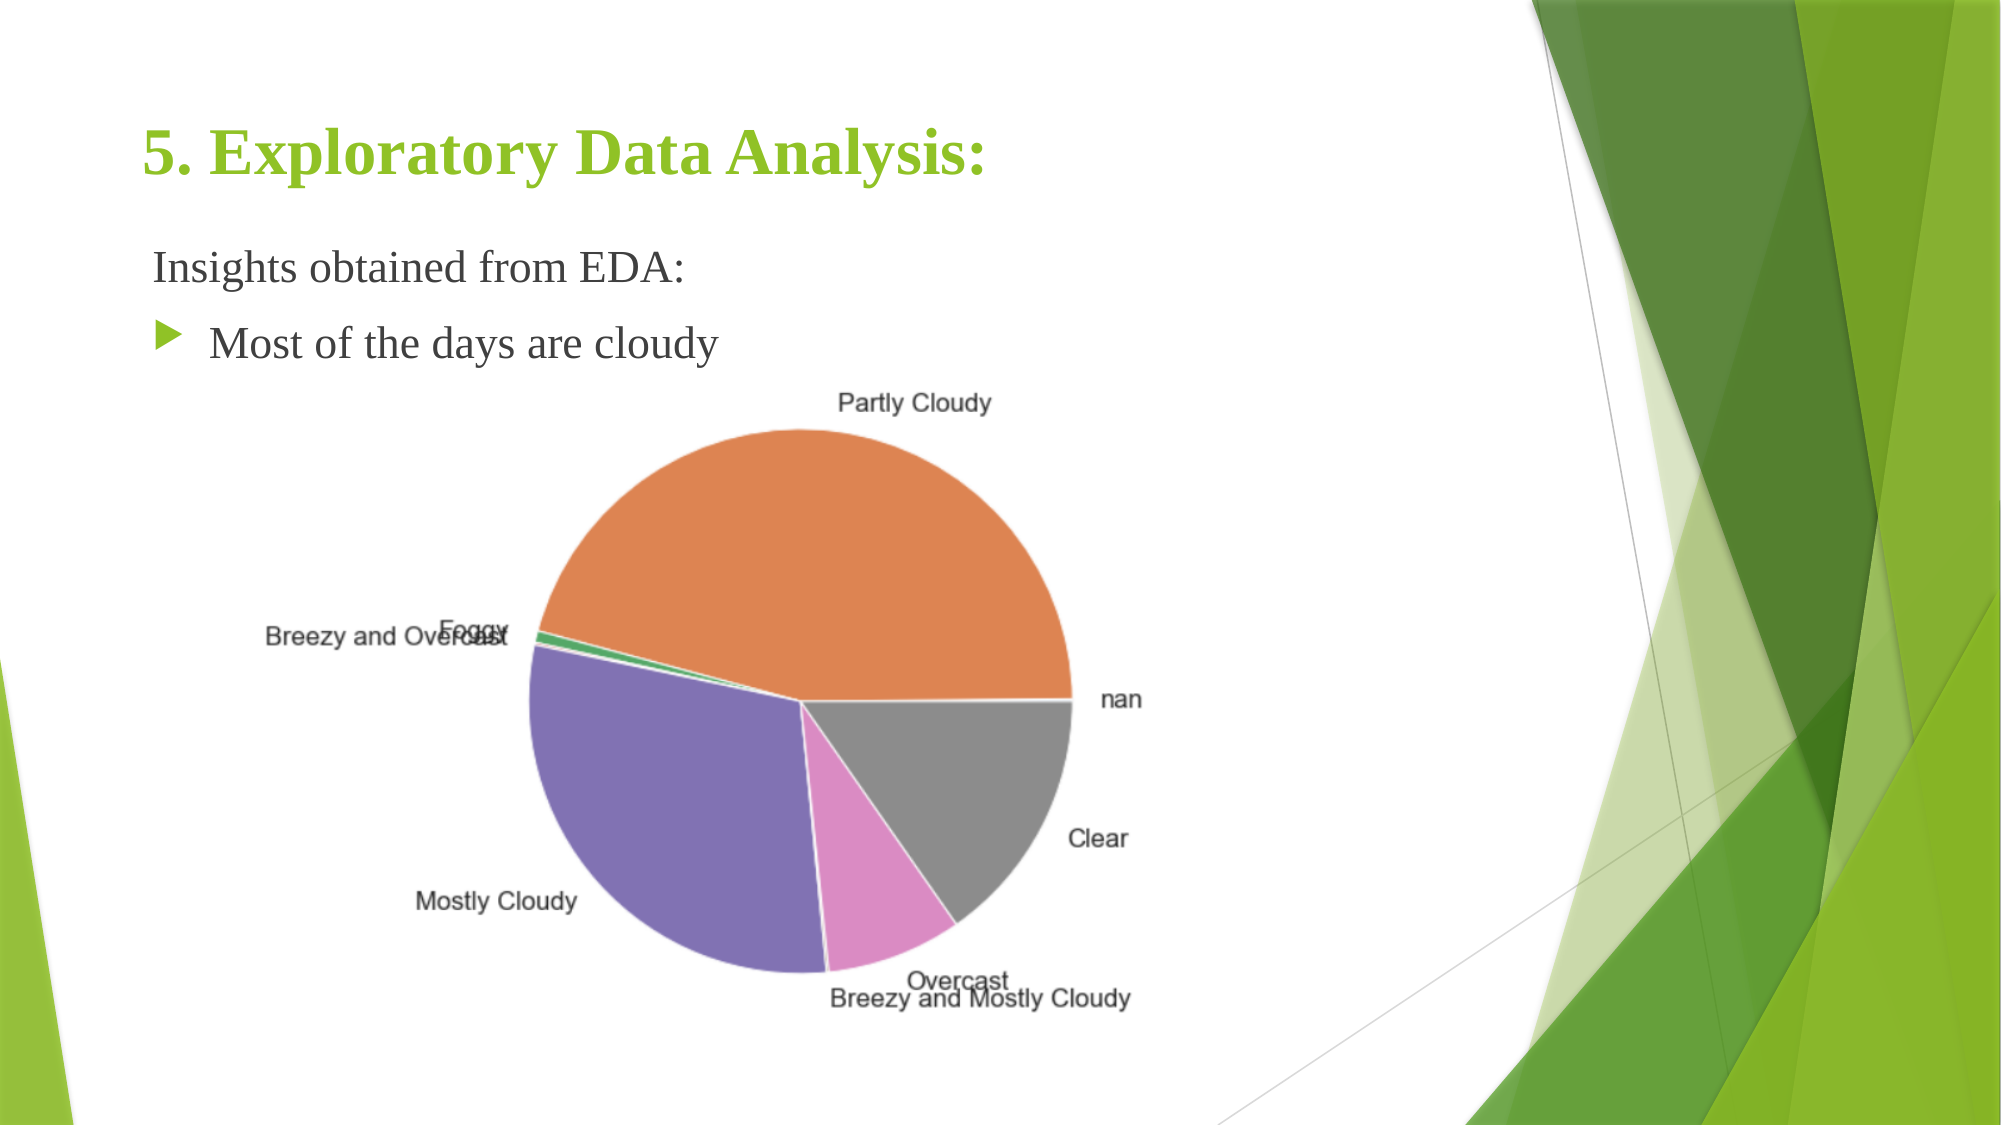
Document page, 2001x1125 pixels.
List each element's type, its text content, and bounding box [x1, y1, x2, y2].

list Insights obtained from EDA: Most of the days are cloudy [137, 228, 1863, 1014]
title 5. Exploratory Data Analysis: [111, 99, 1522, 317]
picture [262, 387, 1155, 1014]
